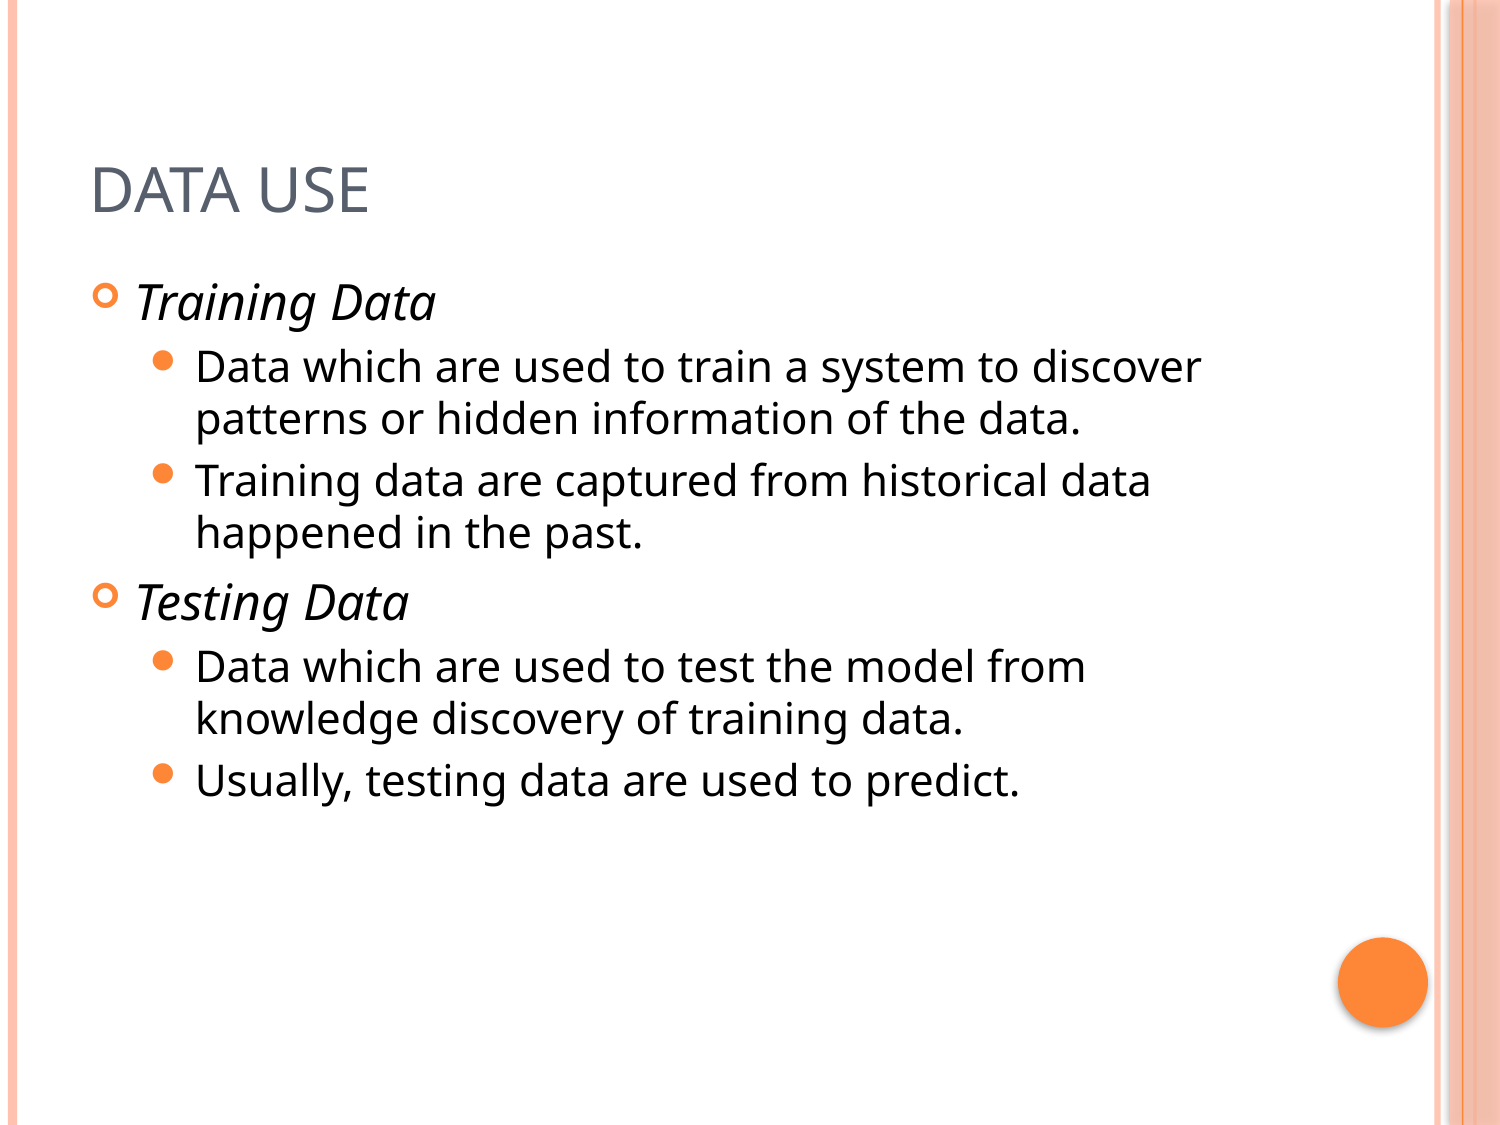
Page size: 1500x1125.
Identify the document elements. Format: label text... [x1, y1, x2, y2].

title DATA USE [75, 45, 1300, 233]
list Training Data Data which are used to train a system to discover patterns or hidden information of the data. Training data are captured from historical data happened in the past. Testing Data Data which are used to test the model from knowledge discovery of training data. Usually, testing data are used to predict. [75, 262, 1300, 1062]
